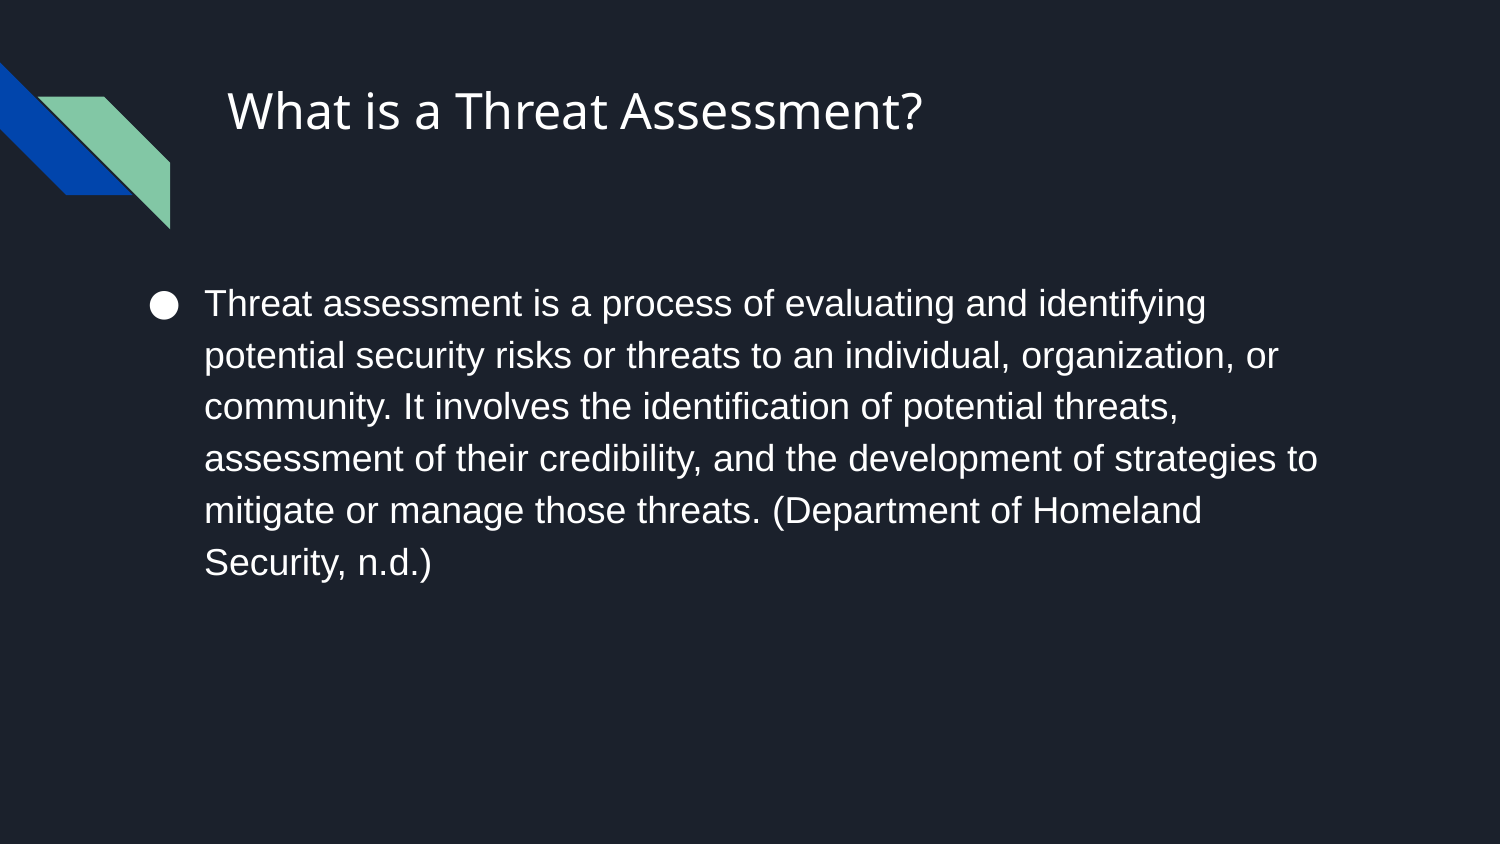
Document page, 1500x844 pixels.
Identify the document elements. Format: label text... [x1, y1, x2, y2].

list Threat assessment is a process of evaluating and identifying potential security risks or threats to an individual, organization, or community. It involves the identification of potential threats, assessment of their credibility, and the development of strategies to mitigate or manage those threats. (Department of Homeland Security, n.d.) [114, 257, 1368, 808]
title What is a Threat Assessment? [212, 64, 1368, 215]
